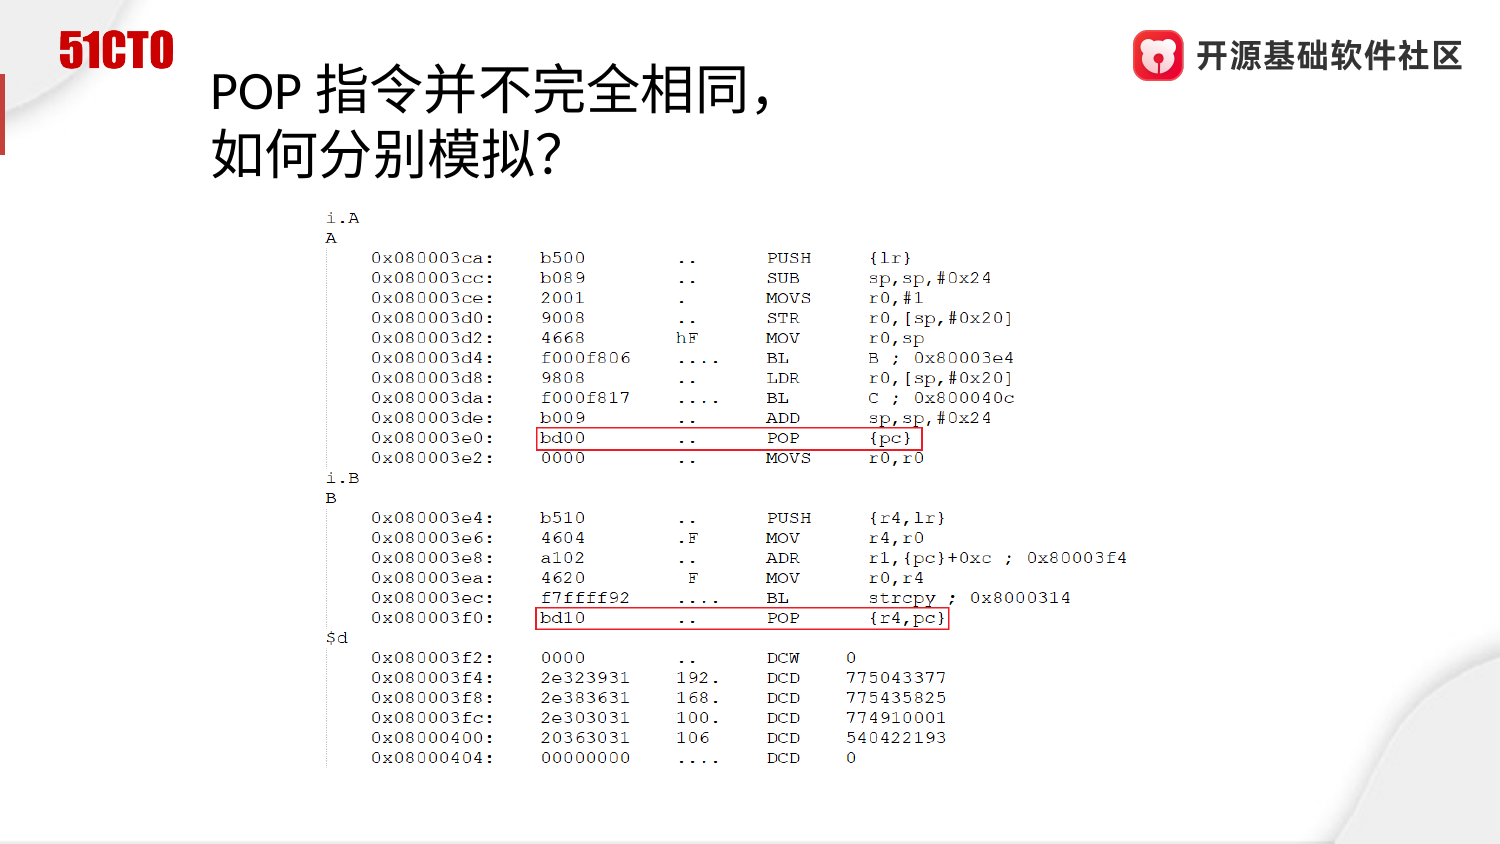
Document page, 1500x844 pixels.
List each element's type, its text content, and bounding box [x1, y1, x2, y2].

text_box POP指令并不完全相同， 如何分别模拟？ [195, 48, 819, 193]
picture [0, 0, 1500, 844]
